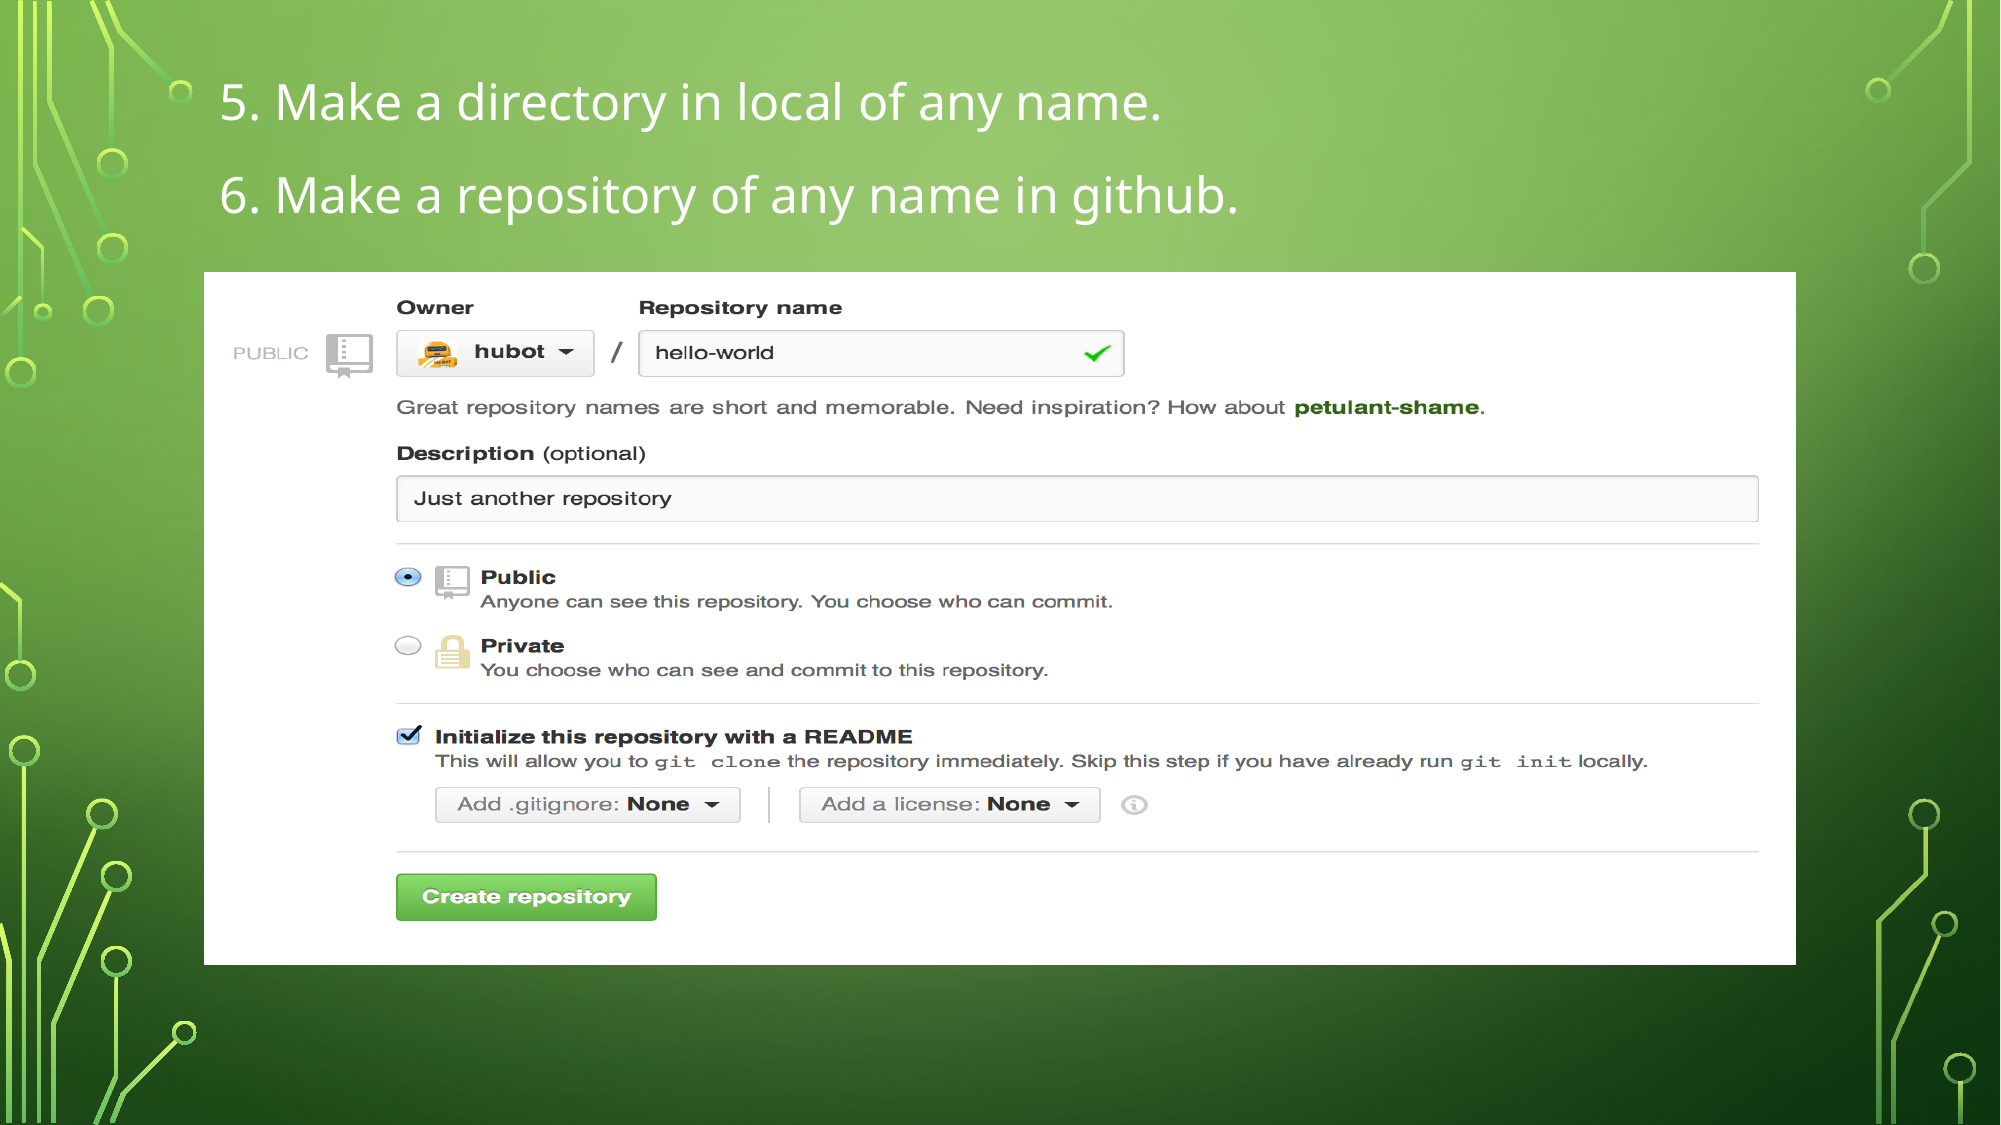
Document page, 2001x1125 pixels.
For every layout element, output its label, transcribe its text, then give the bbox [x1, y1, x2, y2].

list 5. Make a directory in local of any name. 6. Make a repository of any name in github. [204, 51, 1879, 1006]
picture [204, 272, 1796, 965]
